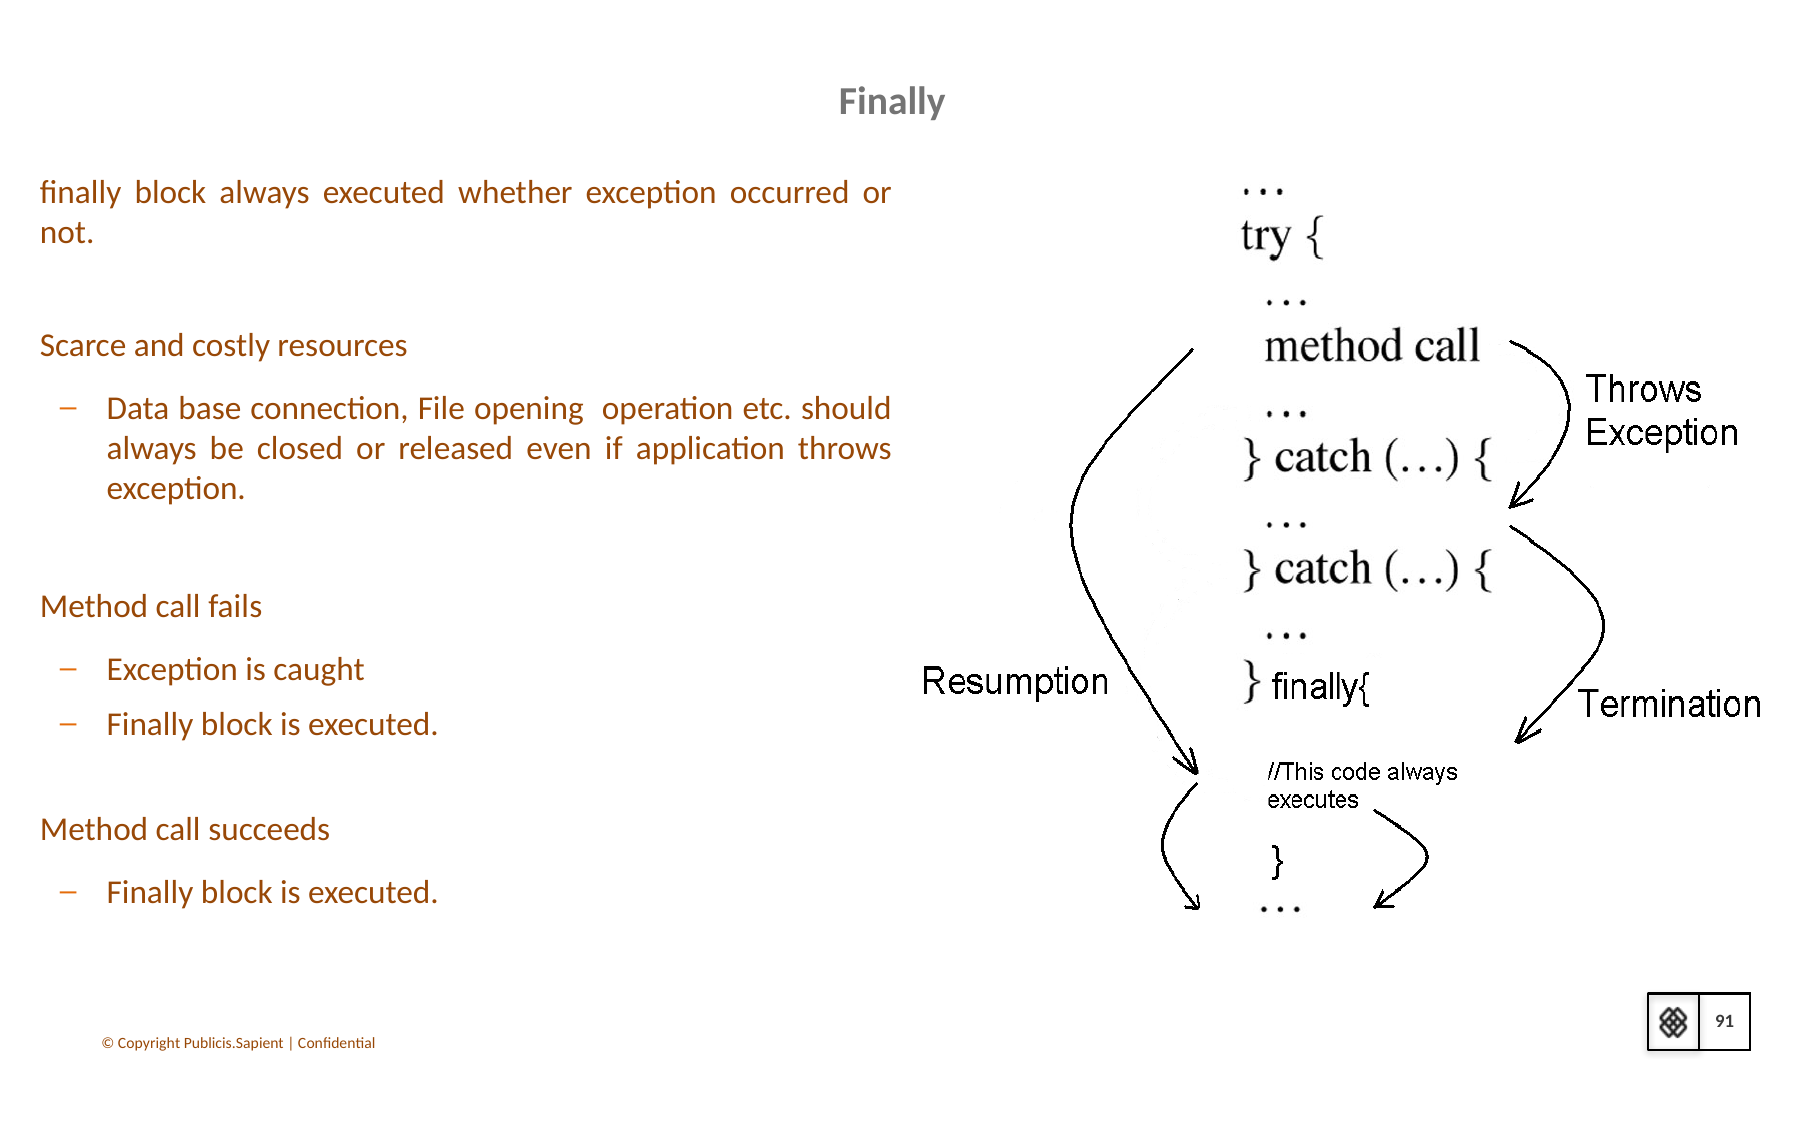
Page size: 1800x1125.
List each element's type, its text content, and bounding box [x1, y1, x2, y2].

text_box Finally [419, 75, 1365, 147]
picture [916, 162, 1763, 922]
list finally block always executed whether exception occurred or not. Scarce and costly resources Data base connection, File opening operation etc. should always be closed or released even if application throws exception. Method call fails Exception is caught Finally block is executed. Method call succeeds Finally block is executed. [24, 162, 909, 925]
picture [1647, 993, 1698, 1051]
